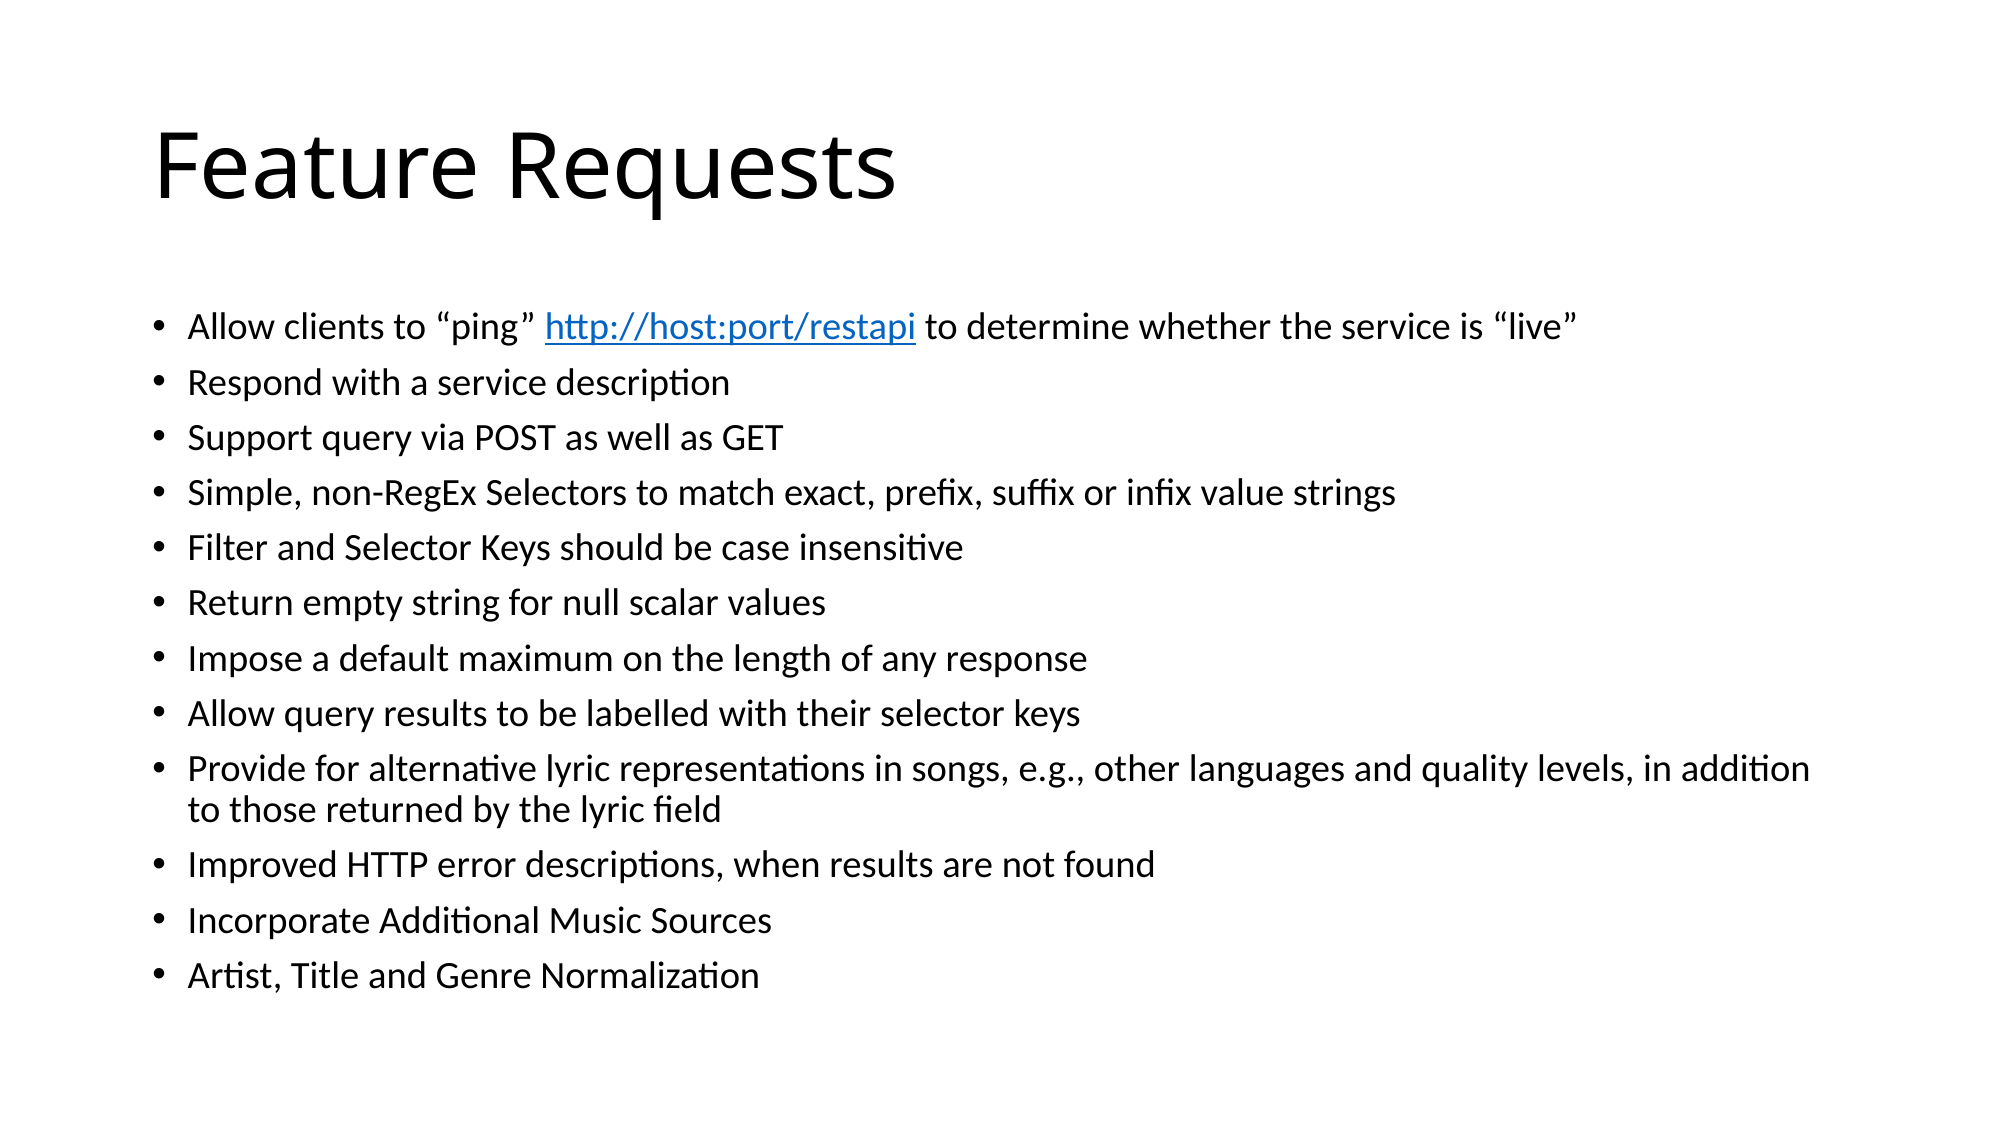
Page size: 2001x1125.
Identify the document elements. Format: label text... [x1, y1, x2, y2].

list Allow clients to “ping” http://host:port/restapi to determine whether the service is “live” Respond with a service description Support query via POST as well as GET Simple, non-RegEx Selectors to match exact, prefix, suffix or infix value strings Filter and Selector Keys should be case insensitive Return empty string for null scalar values Impose a default maximum on the length of any response Allow query results to be labelled with their selector keys Provide for alternative lyric representations in songs, e.g., other languages and quality levels, in addition to those returned by the lyric field Improved HTTP error descriptions, when results are not found Incorporate Additional Music Sources Artist, Title and Genre Normalization [137, 299, 1863, 1014]
title Feature Requests [137, 59, 1863, 278]
